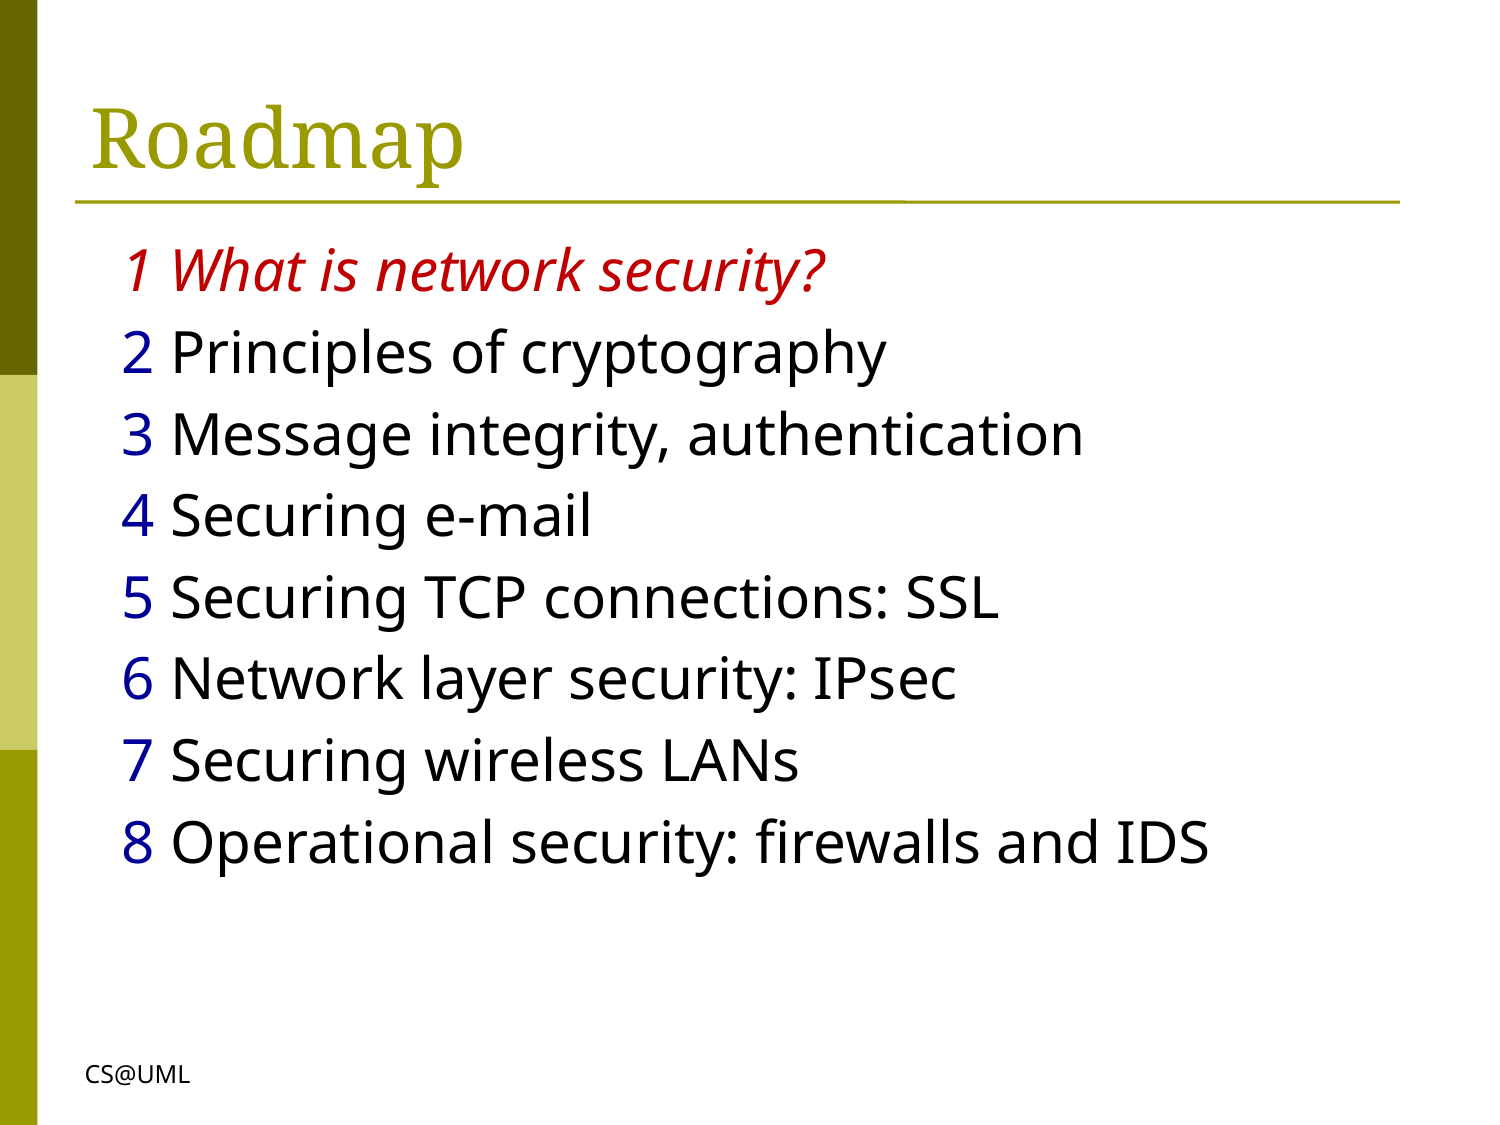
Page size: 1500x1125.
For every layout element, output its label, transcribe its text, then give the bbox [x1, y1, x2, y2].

title Roadmap [75, 45, 1425, 193]
list 1 What is network security? 2 Principles of cryptography 3 Message integrity, authentication 4 Securing e-mail 5 Securing TCP connections: SSL 6 Network layer security: IPsec 7 Securing wireless LANs 8 Operational security: firewalls and IDS [106, 225, 1382, 1037]
